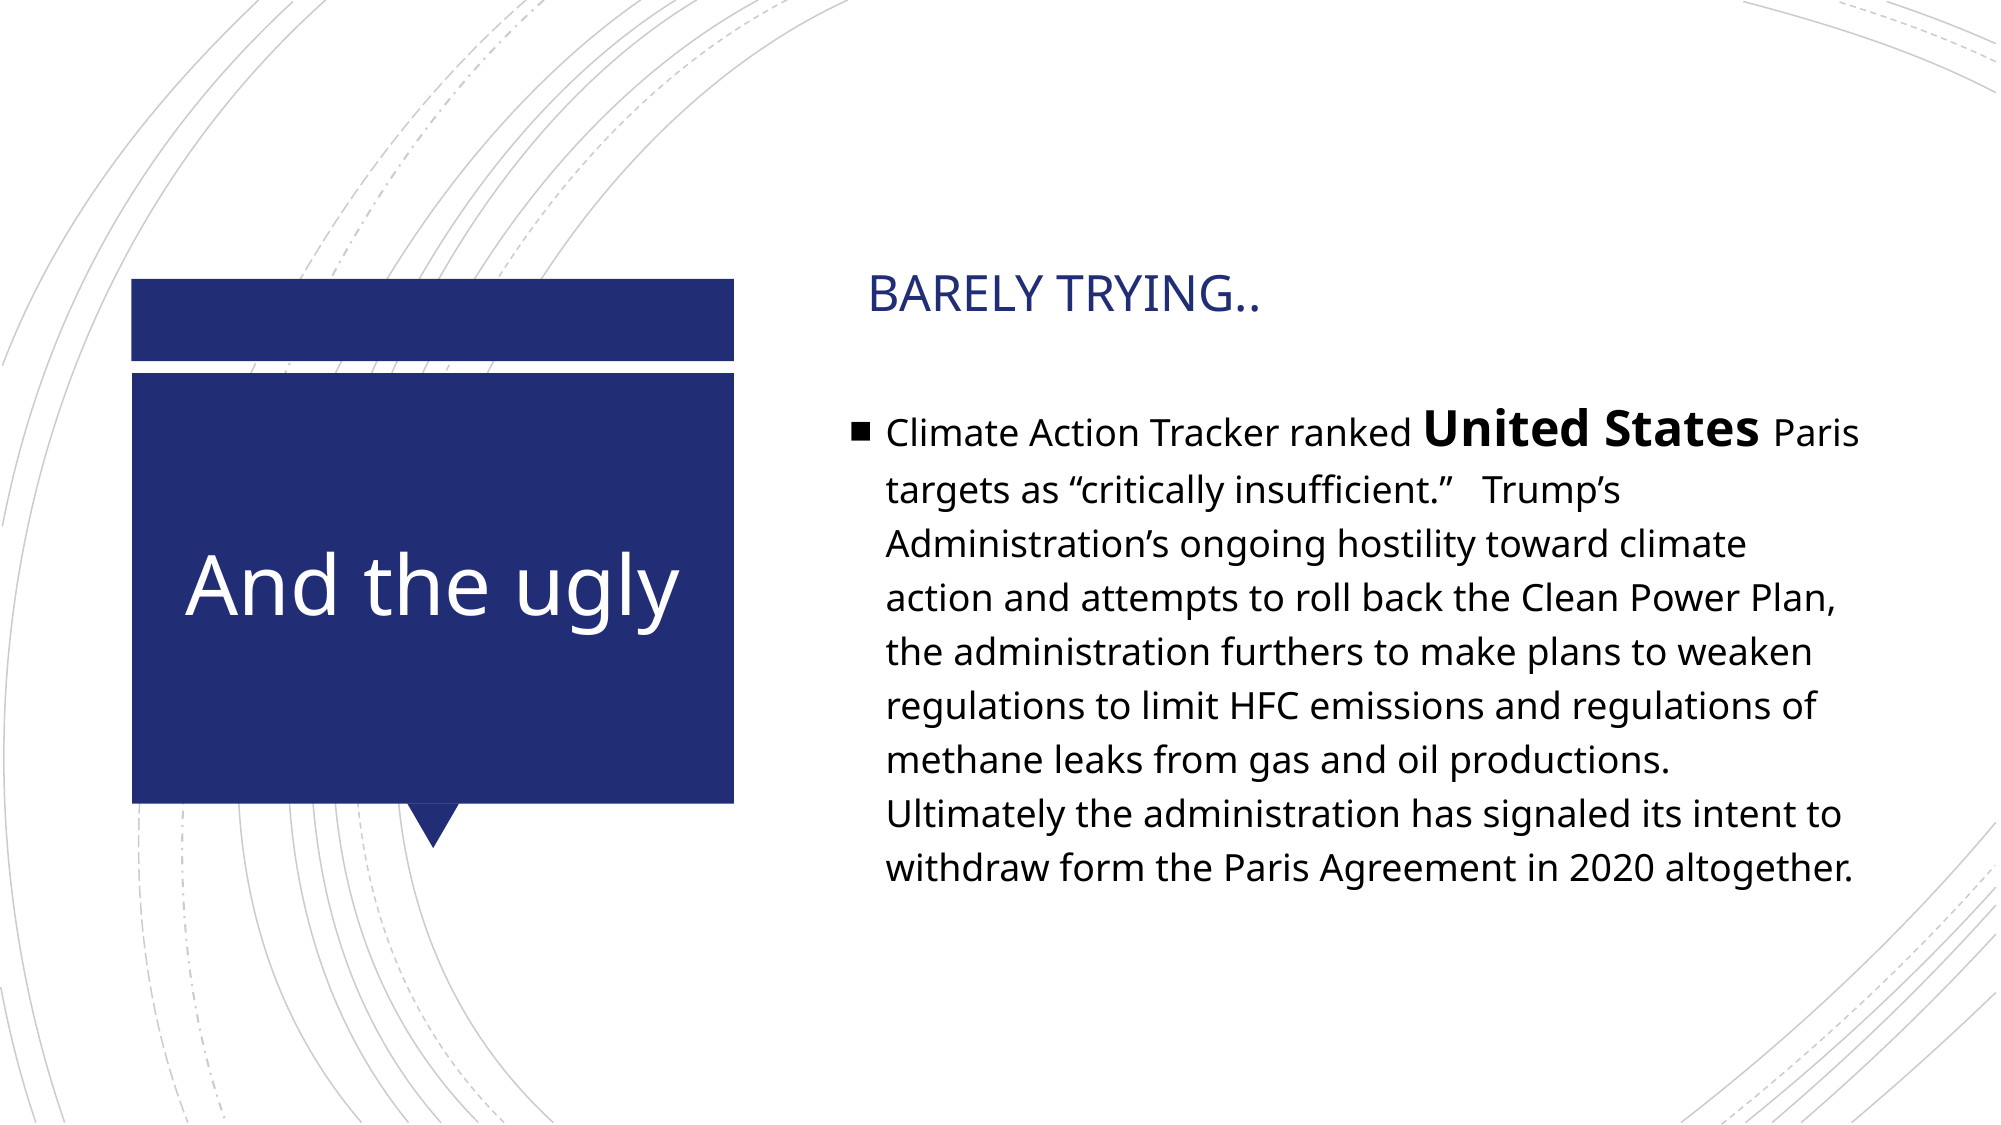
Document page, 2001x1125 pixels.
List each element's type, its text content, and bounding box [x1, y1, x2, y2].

text_box Climate Action Tracker ranked United States Paris targets as “critically insufficient.” Trump’s Administration’s ongoing hostility toward climate action and attempts to roll back the Clean Power Plan, the administration furthers to make plans to weaken regulations to limit HFC emissions and regulations of methane leaks from gas and oil productions. Ultimately the administration has signaled its intent to withdraw form the Paris Agreement in 2020 altogether. [840, 377, 1869, 994]
list BARELY TRYING.. [859, 234, 1888, 348]
title And the ugly [145, 387, 721, 792]
